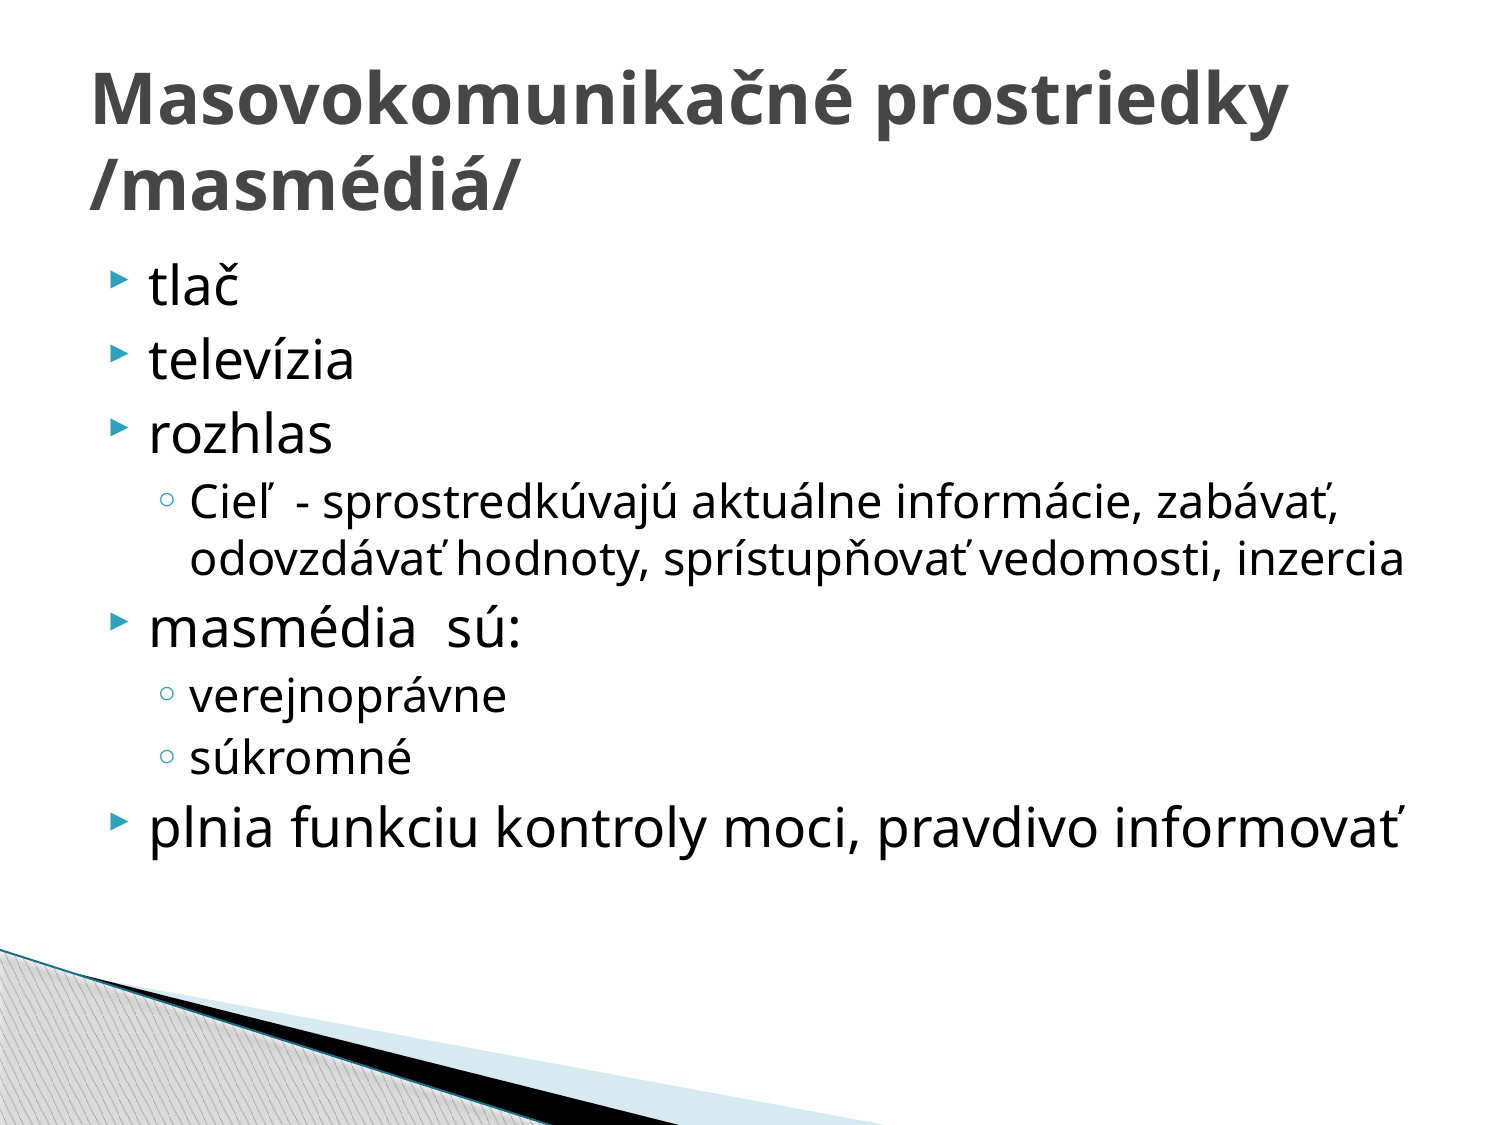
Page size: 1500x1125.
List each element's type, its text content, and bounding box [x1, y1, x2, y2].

list tlač televízia rozhlas Cieľ - sprostredkúvajú aktuálne informácie, zabávať, odovzdávať hodnoty, sprístupňovať vedomosti, inzercia masmédia sú: verejnoprávne súkromné plnia funkciu kontroly moci, pravdivo informovať [75, 242, 1425, 986]
title Masovokomunikačné prostriedky /masmédiá/ [75, 45, 1425, 233]
